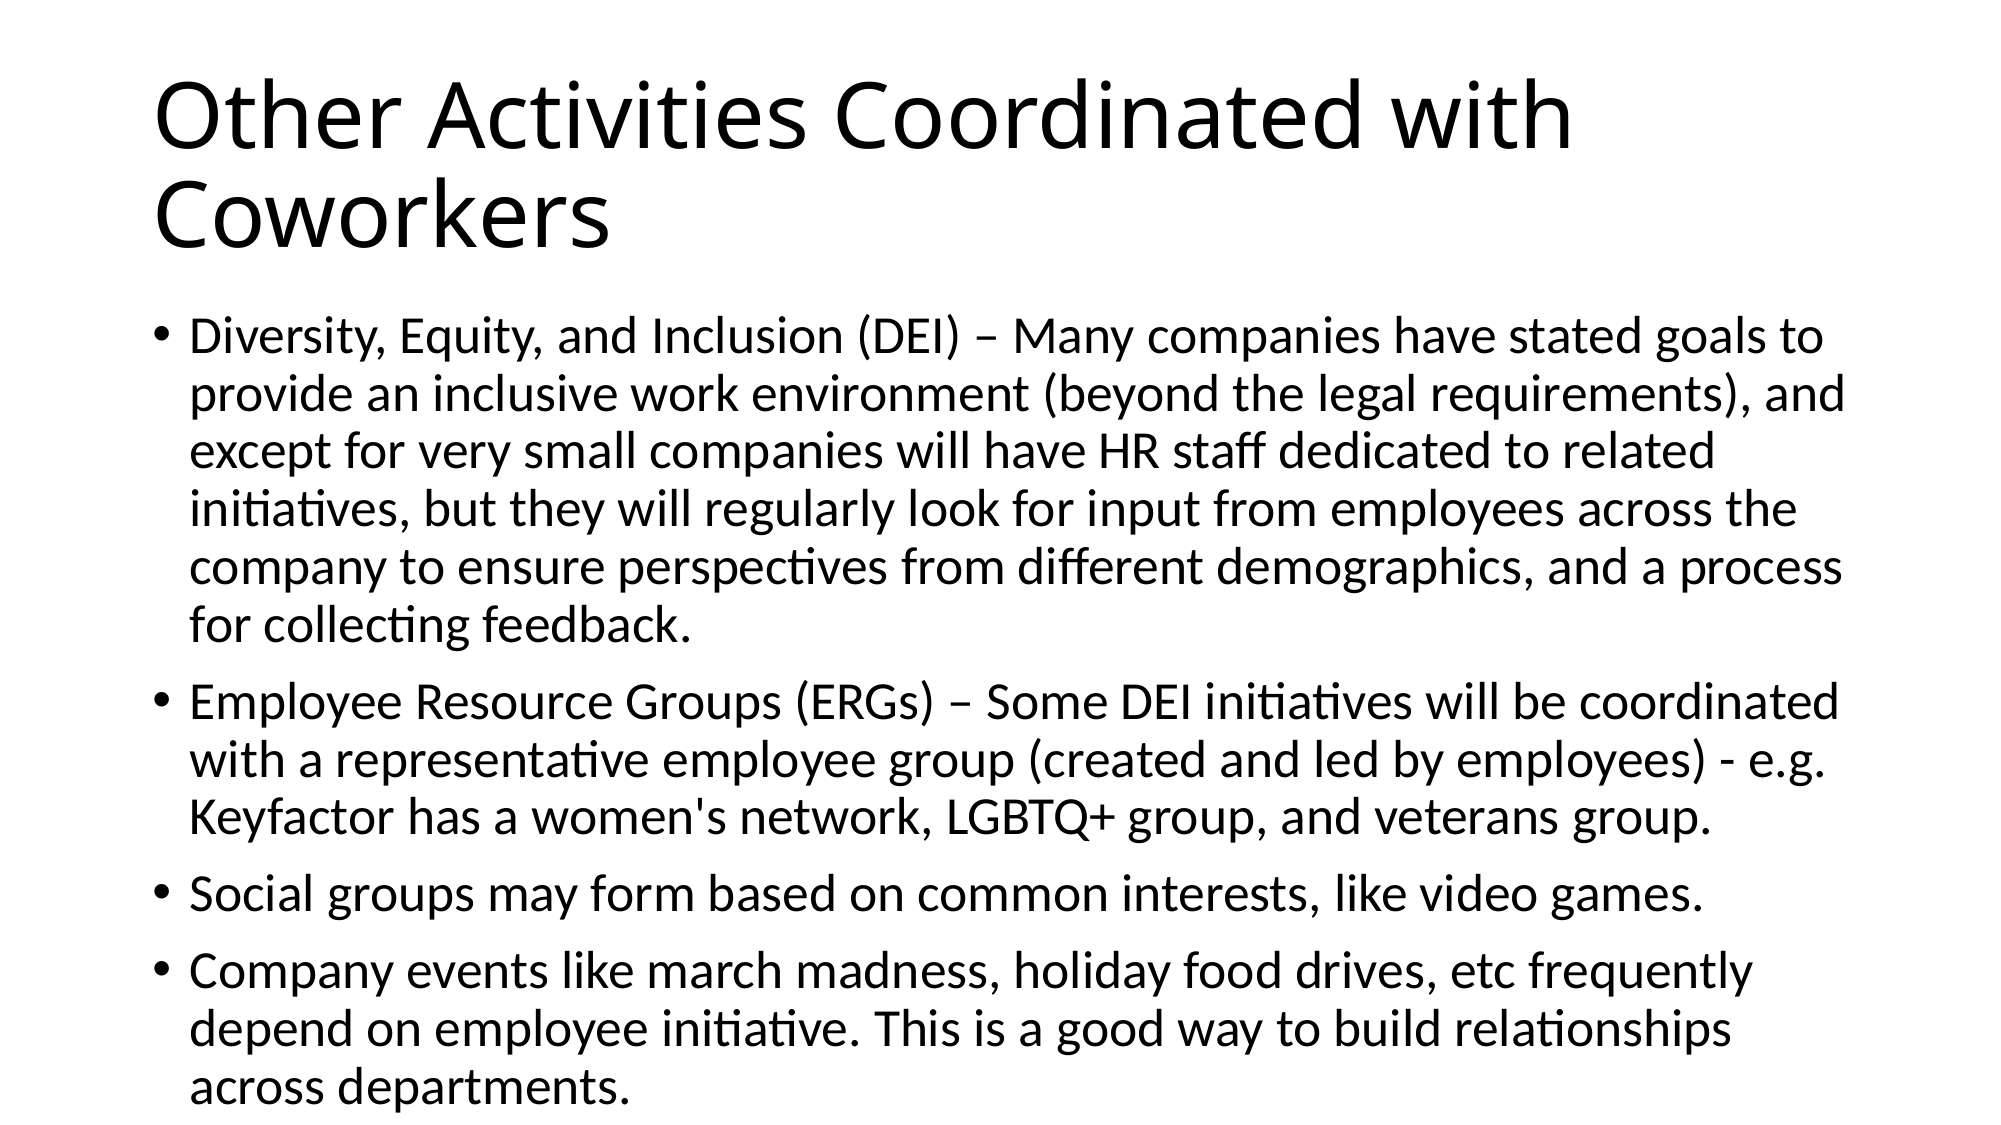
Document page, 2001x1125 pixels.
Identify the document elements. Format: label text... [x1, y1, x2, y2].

list Diversity, Equity, and Inclusion (DEI) – Many companies have stated goals to provide an inclusive work environment (beyond the legal requirements), and except for very small companies will have HR staff dedicated to related initiatives, but they will regularly look for input from employees across the company to ensure perspectives from different demographics, and a process for collecting feedback. Employee Resource Groups (ERGs) – Some DEI initiatives will be coordinated with a representative employee group (created and led by employees) - e.g. Keyfactor has a women's network, LGBTQ+ group, and veterans group. Social groups may form based on common interests, like video games. Company events like march madness, holiday food drives, etc frequently depend on employee initiative. This is a good way to build relationships across departments. [137, 299, 1879, 1125]
title Other Activities Coordinated with Coworkers [137, 59, 1863, 278]
